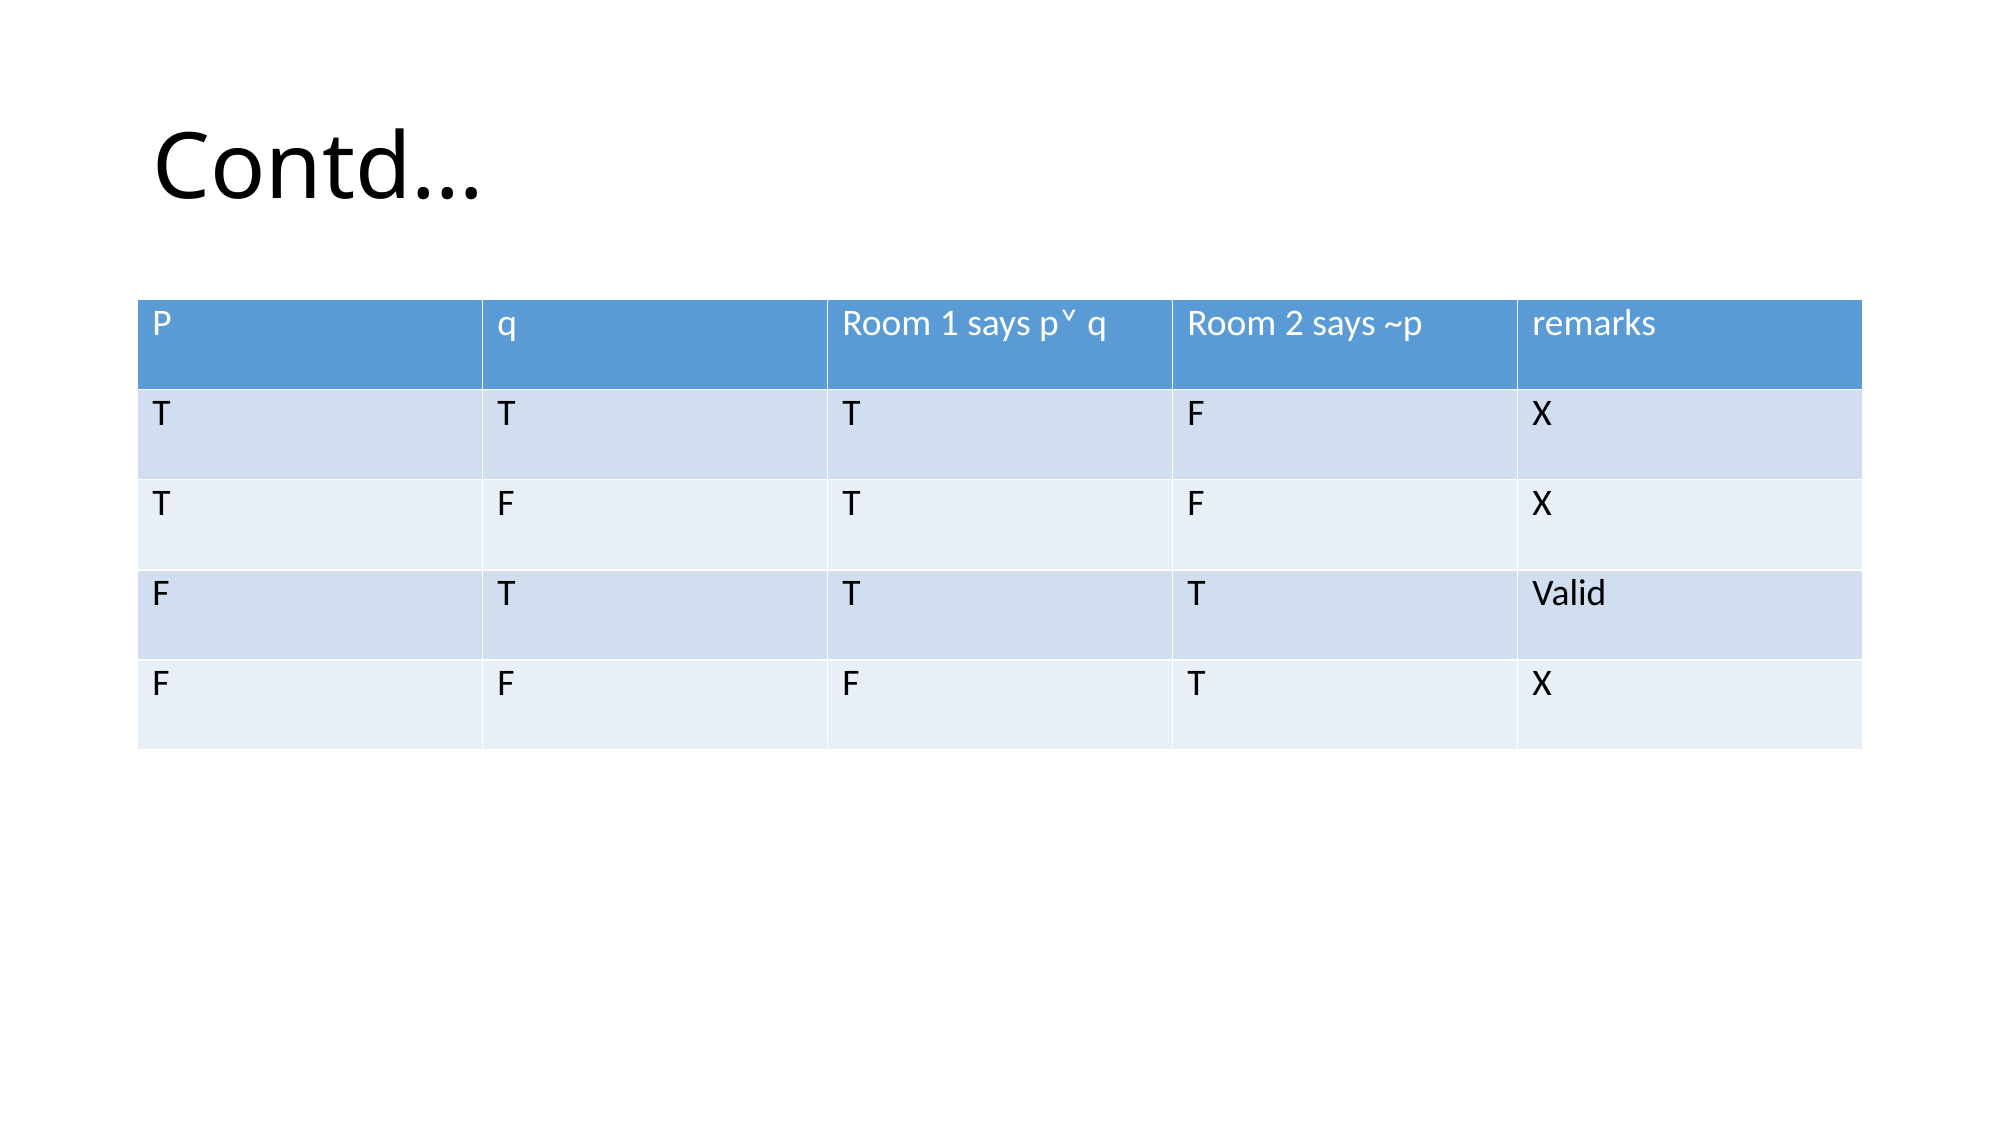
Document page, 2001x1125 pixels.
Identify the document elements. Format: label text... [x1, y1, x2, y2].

table_cell X [1518, 480, 1862, 569]
table_cell X [1518, 390, 1862, 479]
table_header q [483, 300, 827, 389]
table_cell T [828, 390, 1172, 479]
table_cell F [138, 571, 482, 659]
table_header remarks [1518, 300, 1862, 389]
table_cell T [138, 390, 482, 479]
table_header P [138, 300, 482, 389]
table_cell T [828, 480, 1172, 569]
table_cell F [138, 661, 482, 749]
table_cell F [1173, 480, 1517, 569]
table_cell T [138, 480, 482, 569]
table_cell F [483, 480, 827, 569]
table_cell Valid [1518, 571, 1862, 659]
table_header Room 1 says p˅ q [828, 300, 1172, 389]
table_cell X [1518, 661, 1862, 749]
table_cell T [1173, 661, 1517, 749]
table_cell F [1173, 390, 1517, 479]
table_cell F [483, 661, 827, 749]
table_header Room 2 says ~p [1173, 300, 1517, 389]
table_cell T [483, 571, 827, 659]
title Contd… [137, 59, 1863, 278]
table_cell T [828, 571, 1172, 659]
table_cell T [483, 390, 827, 479]
table_cell F [828, 661, 1172, 749]
table_cell T [1173, 571, 1517, 659]
